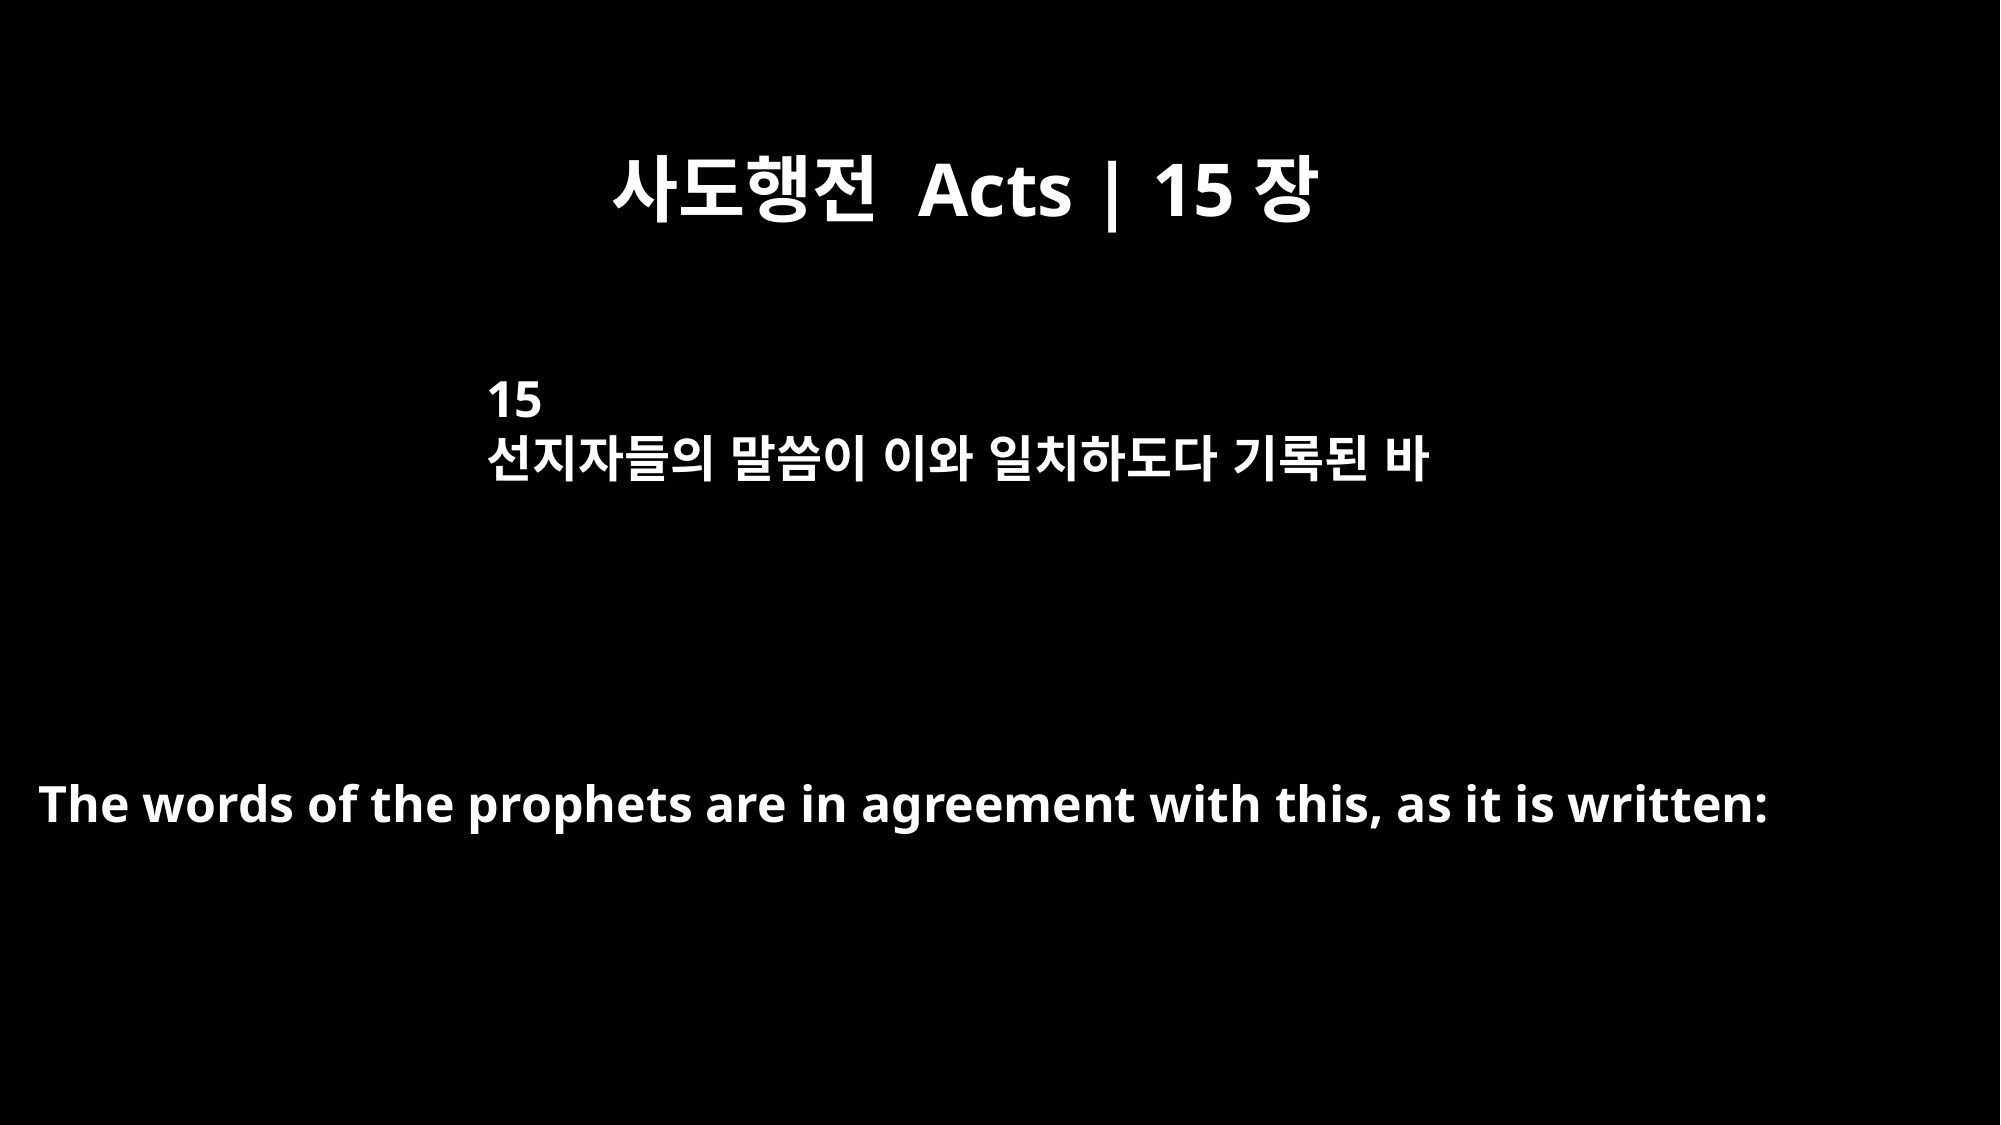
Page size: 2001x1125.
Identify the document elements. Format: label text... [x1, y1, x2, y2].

text_box 15 선지자들의 말씀이 이와 일치하도다 기록된 바 [471, 359, 1446, 495]
text_box 사도행전 Acts | 15장 [596, 136, 1336, 239]
text_box The words of the prophets are in agreement with this, as it is written: [23, 764, 1784, 840]
